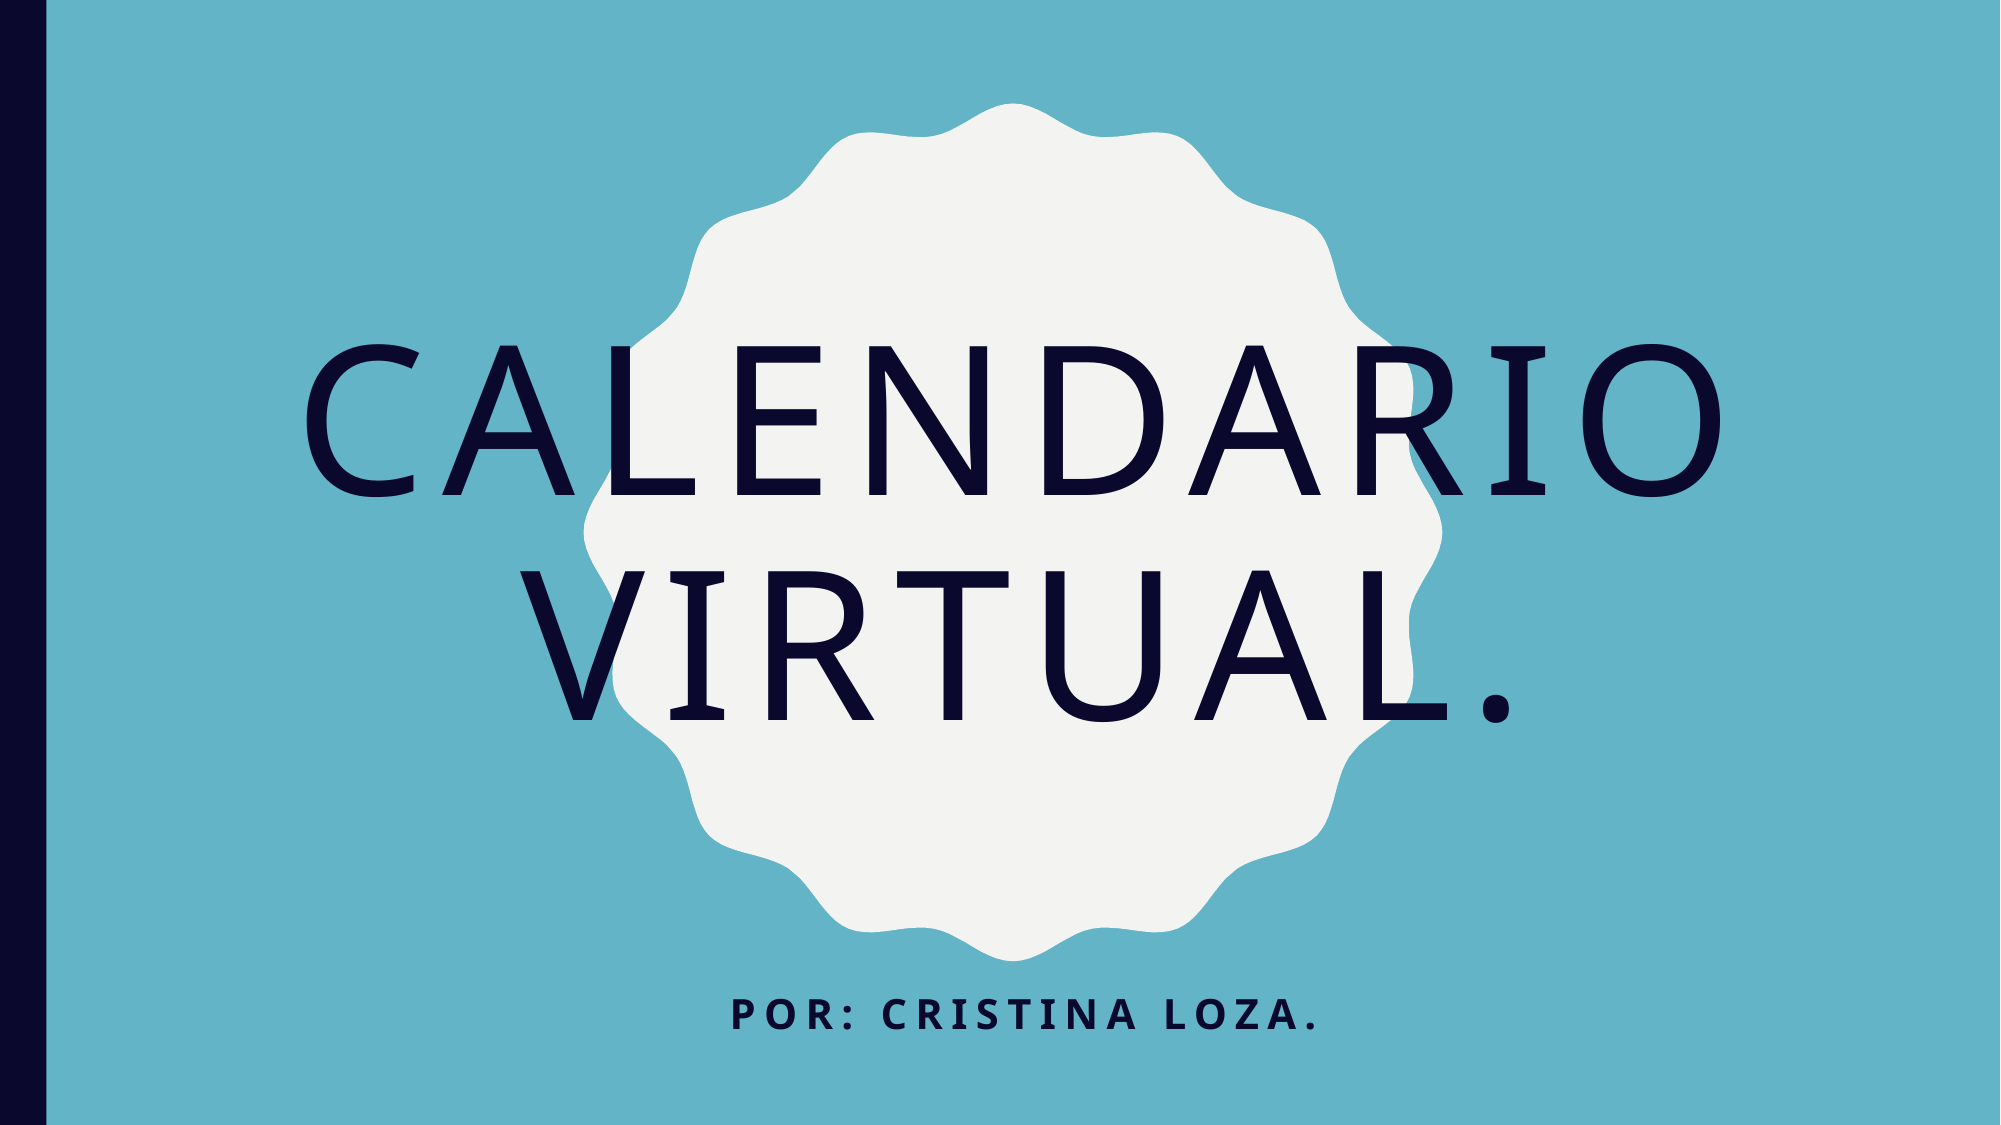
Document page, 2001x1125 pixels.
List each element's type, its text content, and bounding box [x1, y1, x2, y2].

subtitle Por: cristina loza. [363, 980, 1684, 1103]
title Calendario virtual. [176, 180, 1870, 902]
